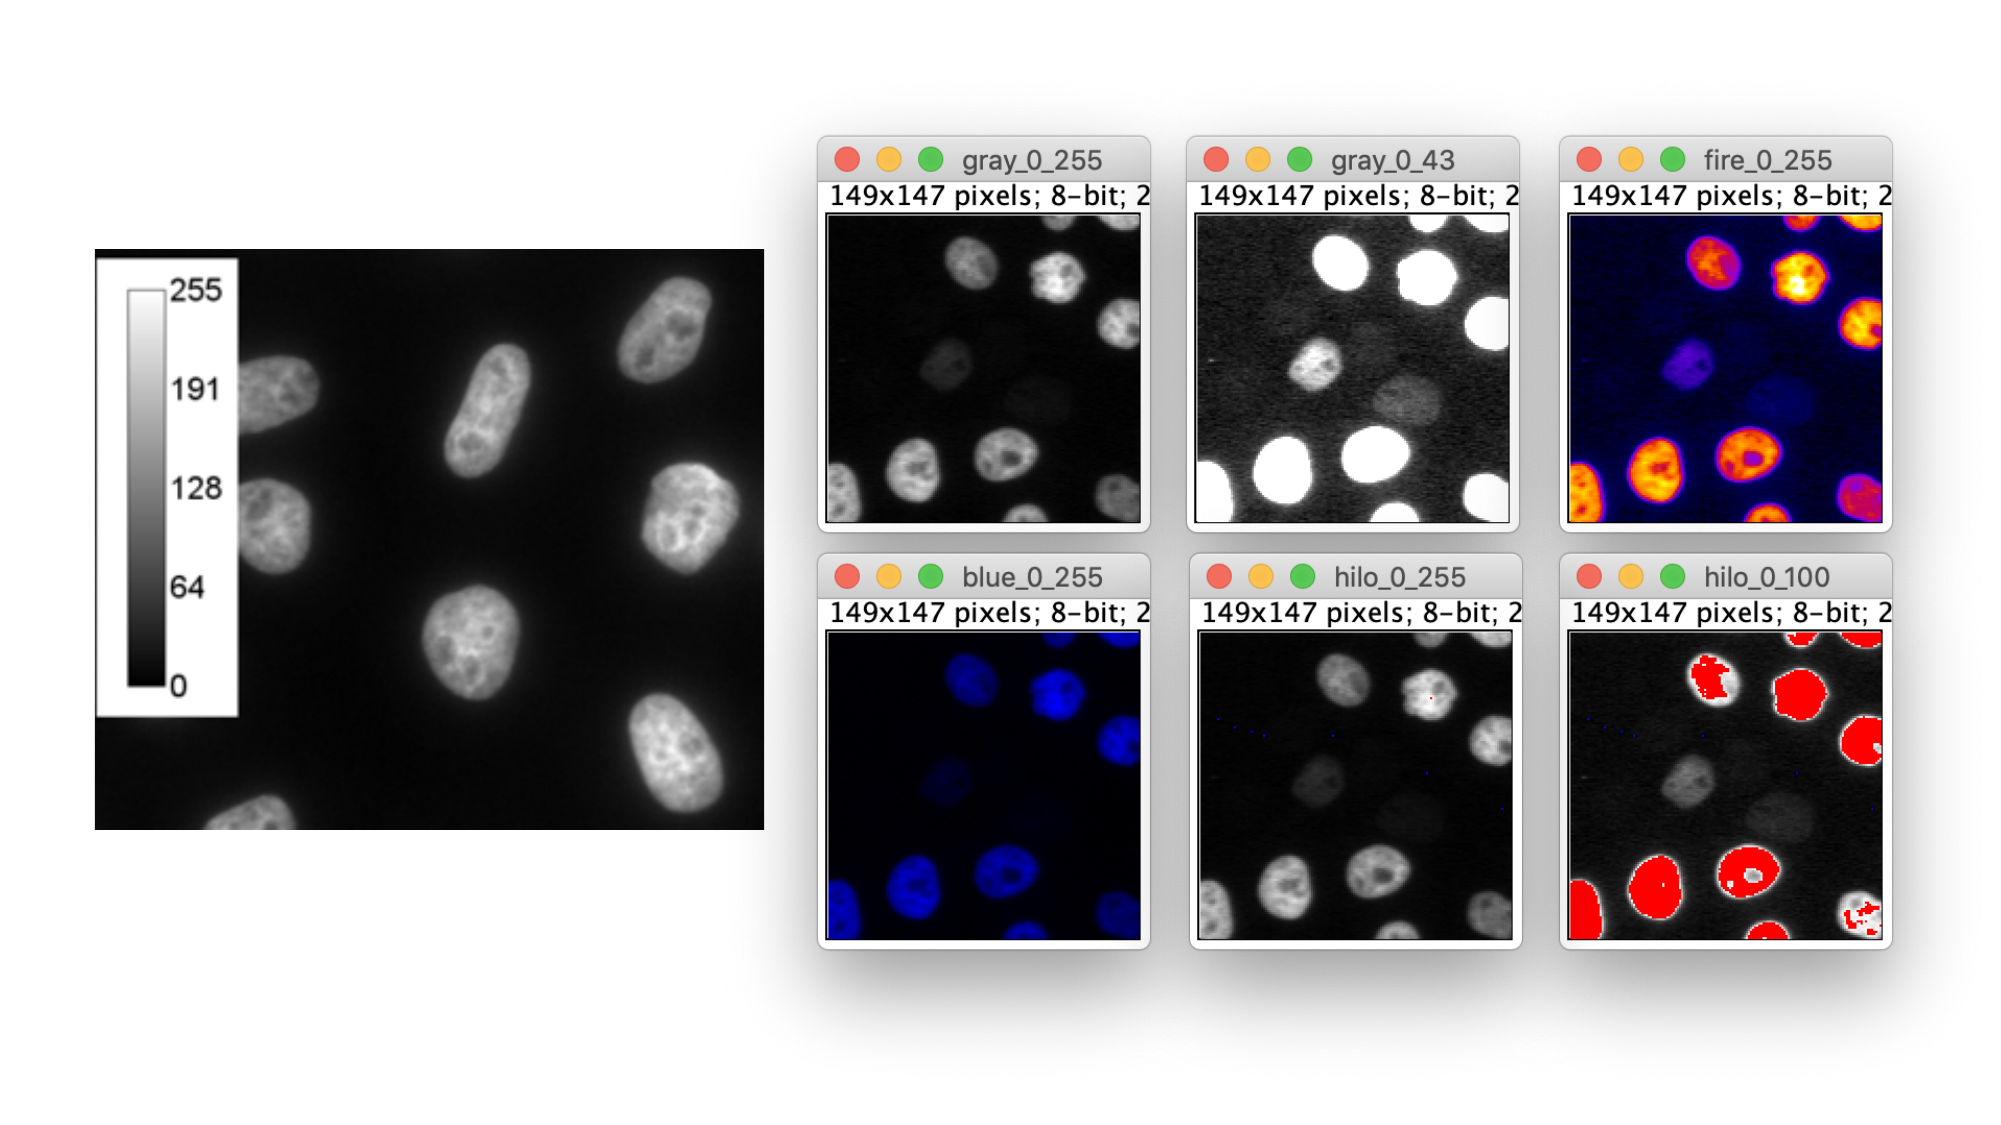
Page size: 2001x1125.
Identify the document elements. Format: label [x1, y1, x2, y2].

picture [94, 57, 2000, 1104]
